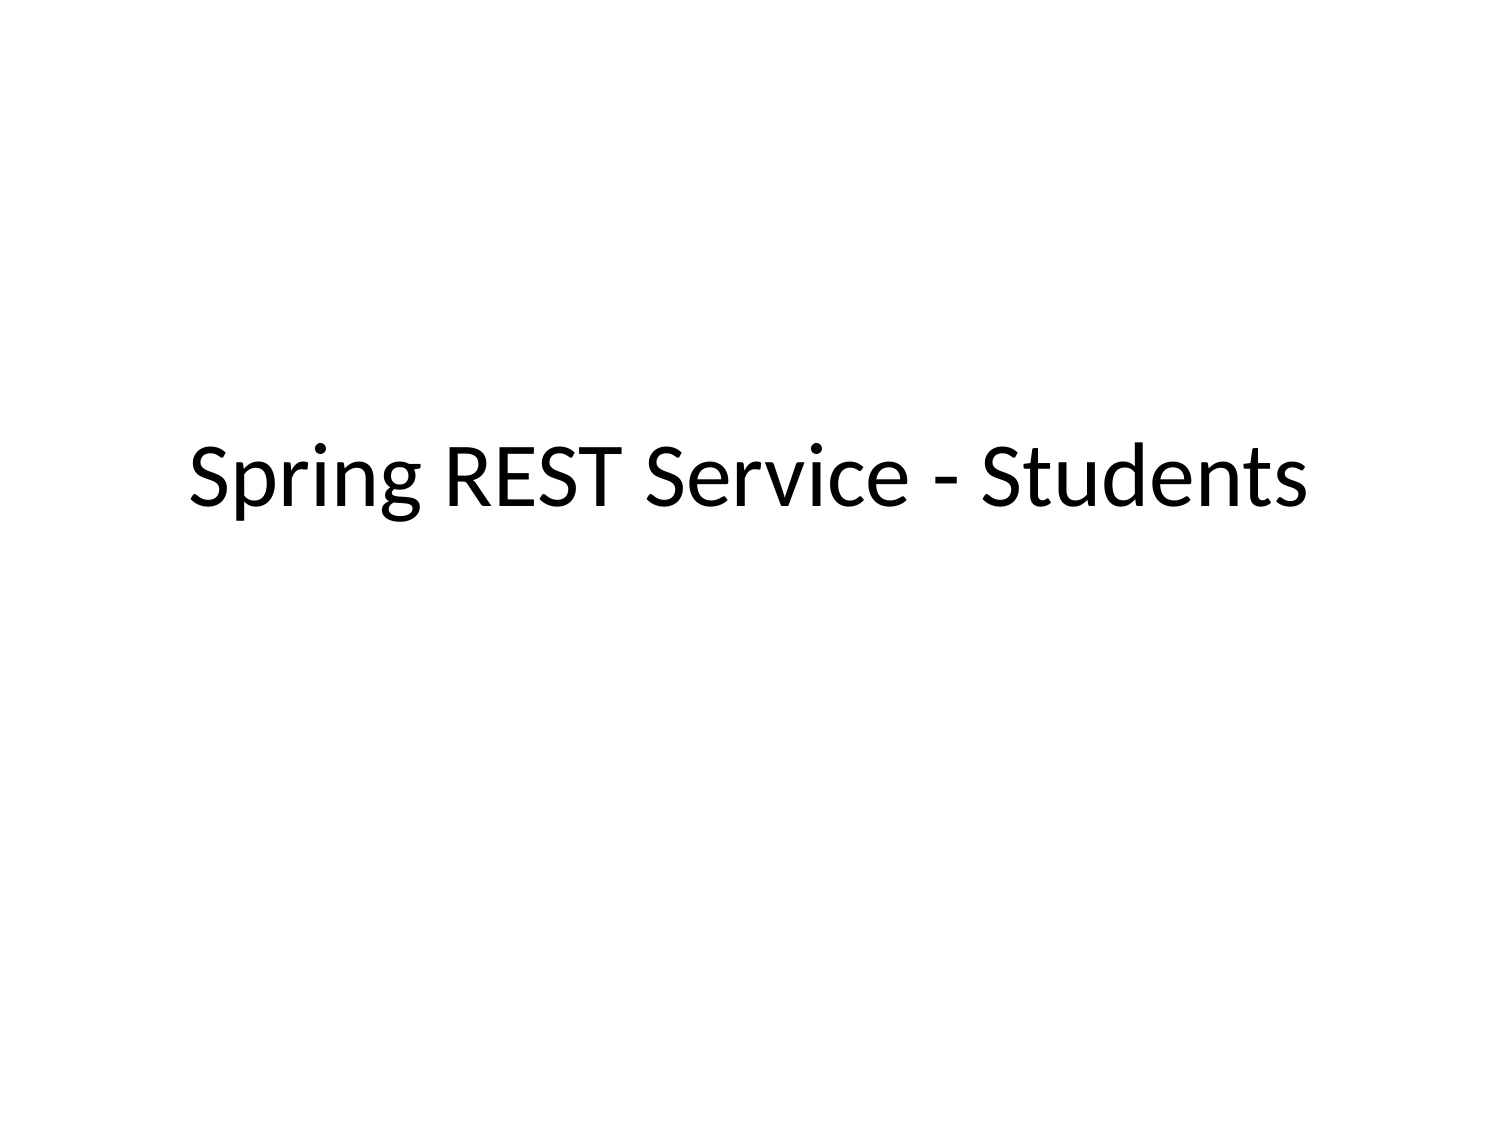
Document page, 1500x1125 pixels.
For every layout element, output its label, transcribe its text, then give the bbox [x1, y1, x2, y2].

title Spring REST Service - Students [112, 349, 1388, 591]
